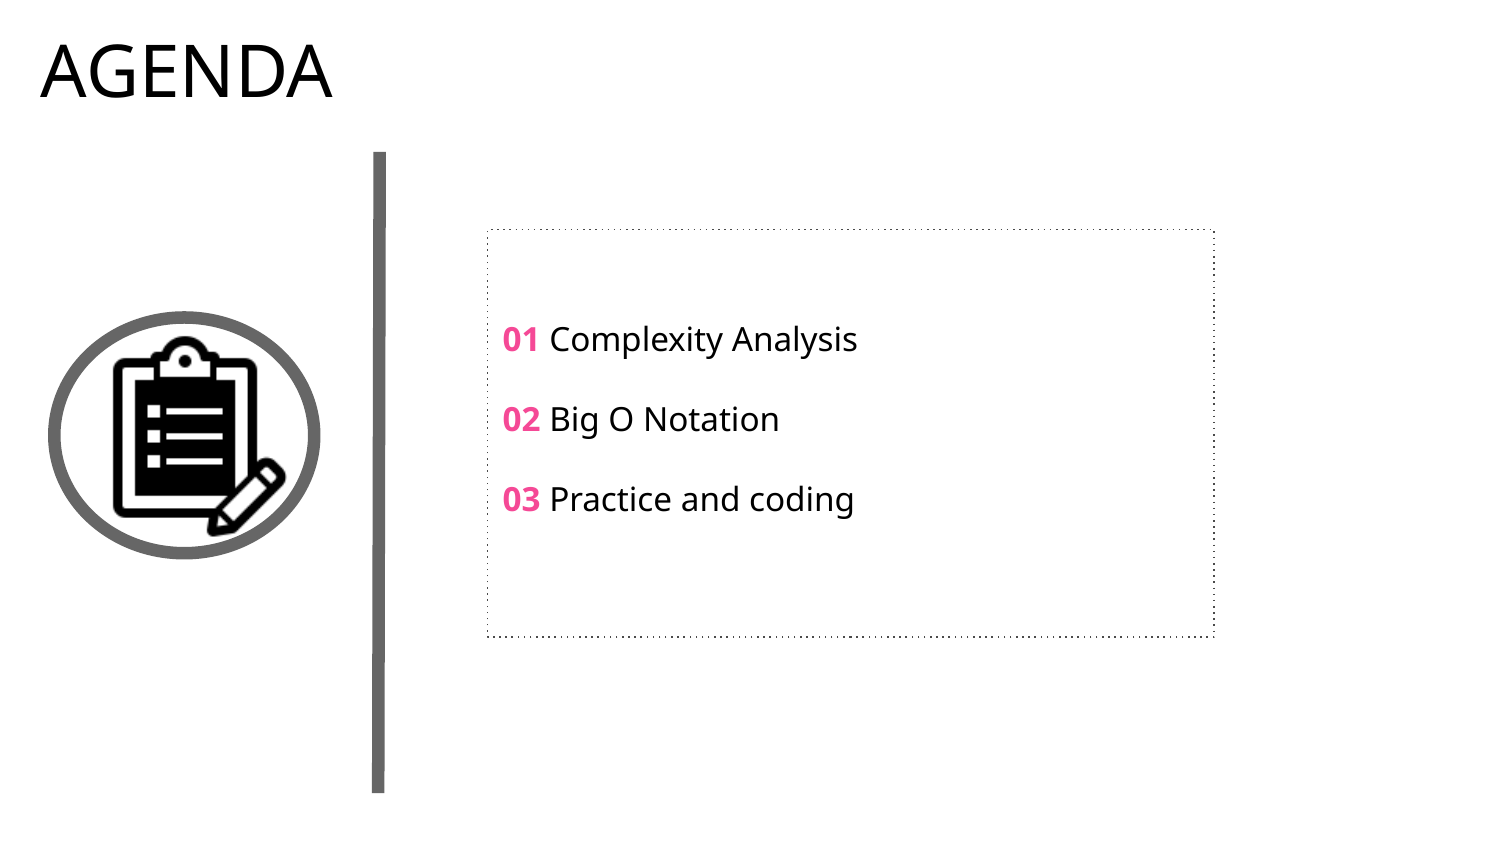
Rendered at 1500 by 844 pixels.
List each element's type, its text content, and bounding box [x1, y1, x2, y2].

text_box 01 Complexity Analysis 02 Big O Notation 03 Practice and coding [487, 229, 1214, 638]
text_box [54, 317, 315, 554]
text_box AGENDA [40, 52, 942, 126]
